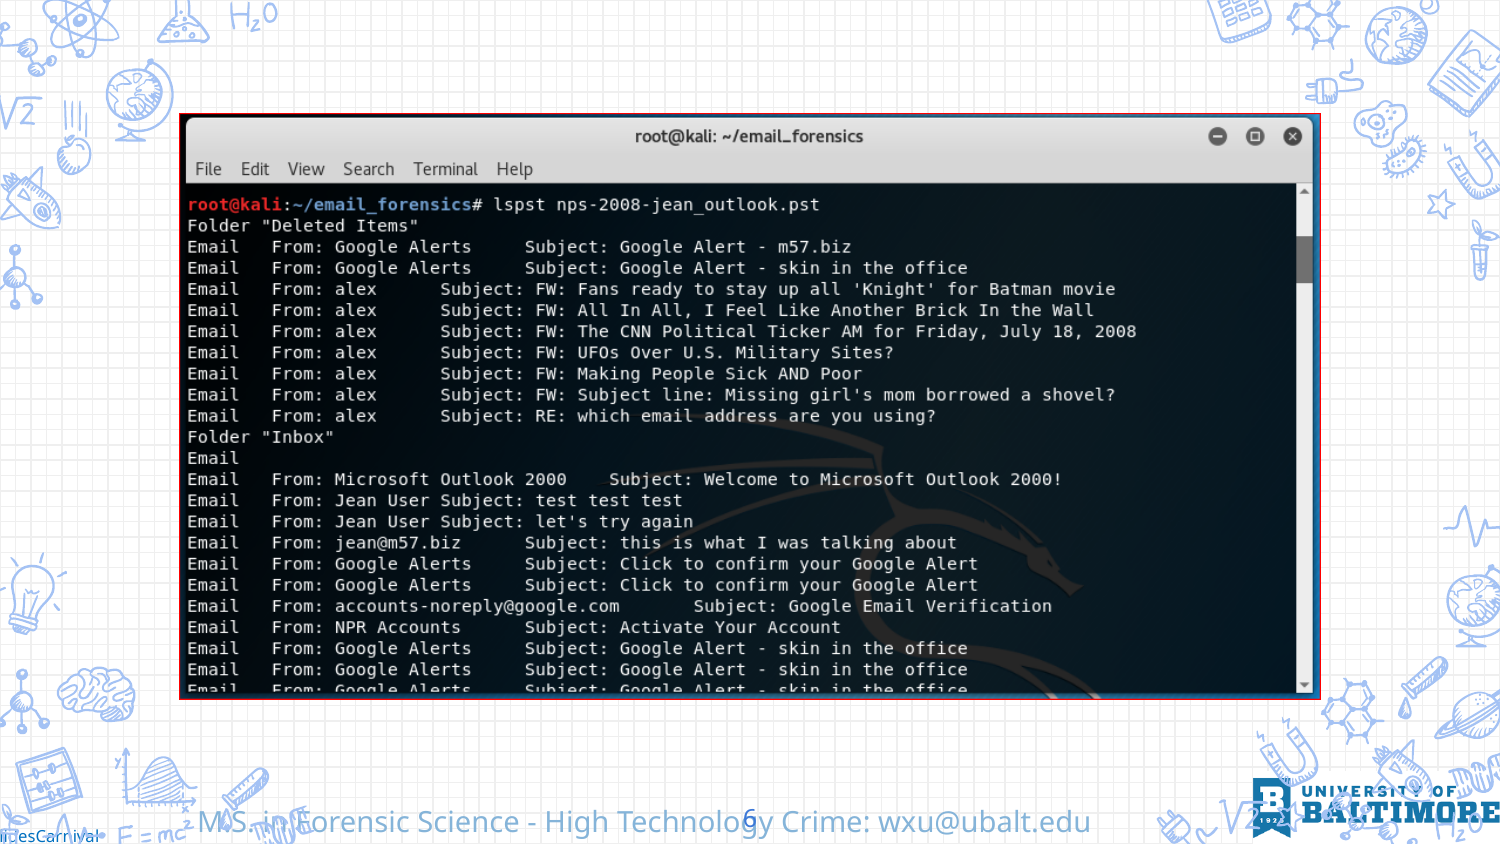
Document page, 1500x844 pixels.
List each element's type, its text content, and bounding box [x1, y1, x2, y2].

picture [1253, 771, 1500, 844]
picture [1388, 823, 1396, 835]
slide_number 6 [705, 796, 795, 844]
picture [1405, 773, 1430, 800]
picture [1471, 771, 1479, 786]
picture [1481, 771, 1489, 788]
picture [1408, 786, 1417, 792]
picture [1283, 771, 1308, 783]
picture [1342, 796, 1349, 806]
picture [1381, 771, 1421, 792]
picture [1479, 779, 1483, 790]
picture [179, 113, 1321, 700]
picture [1354, 819, 1361, 827]
picture [1375, 780, 1390, 791]
